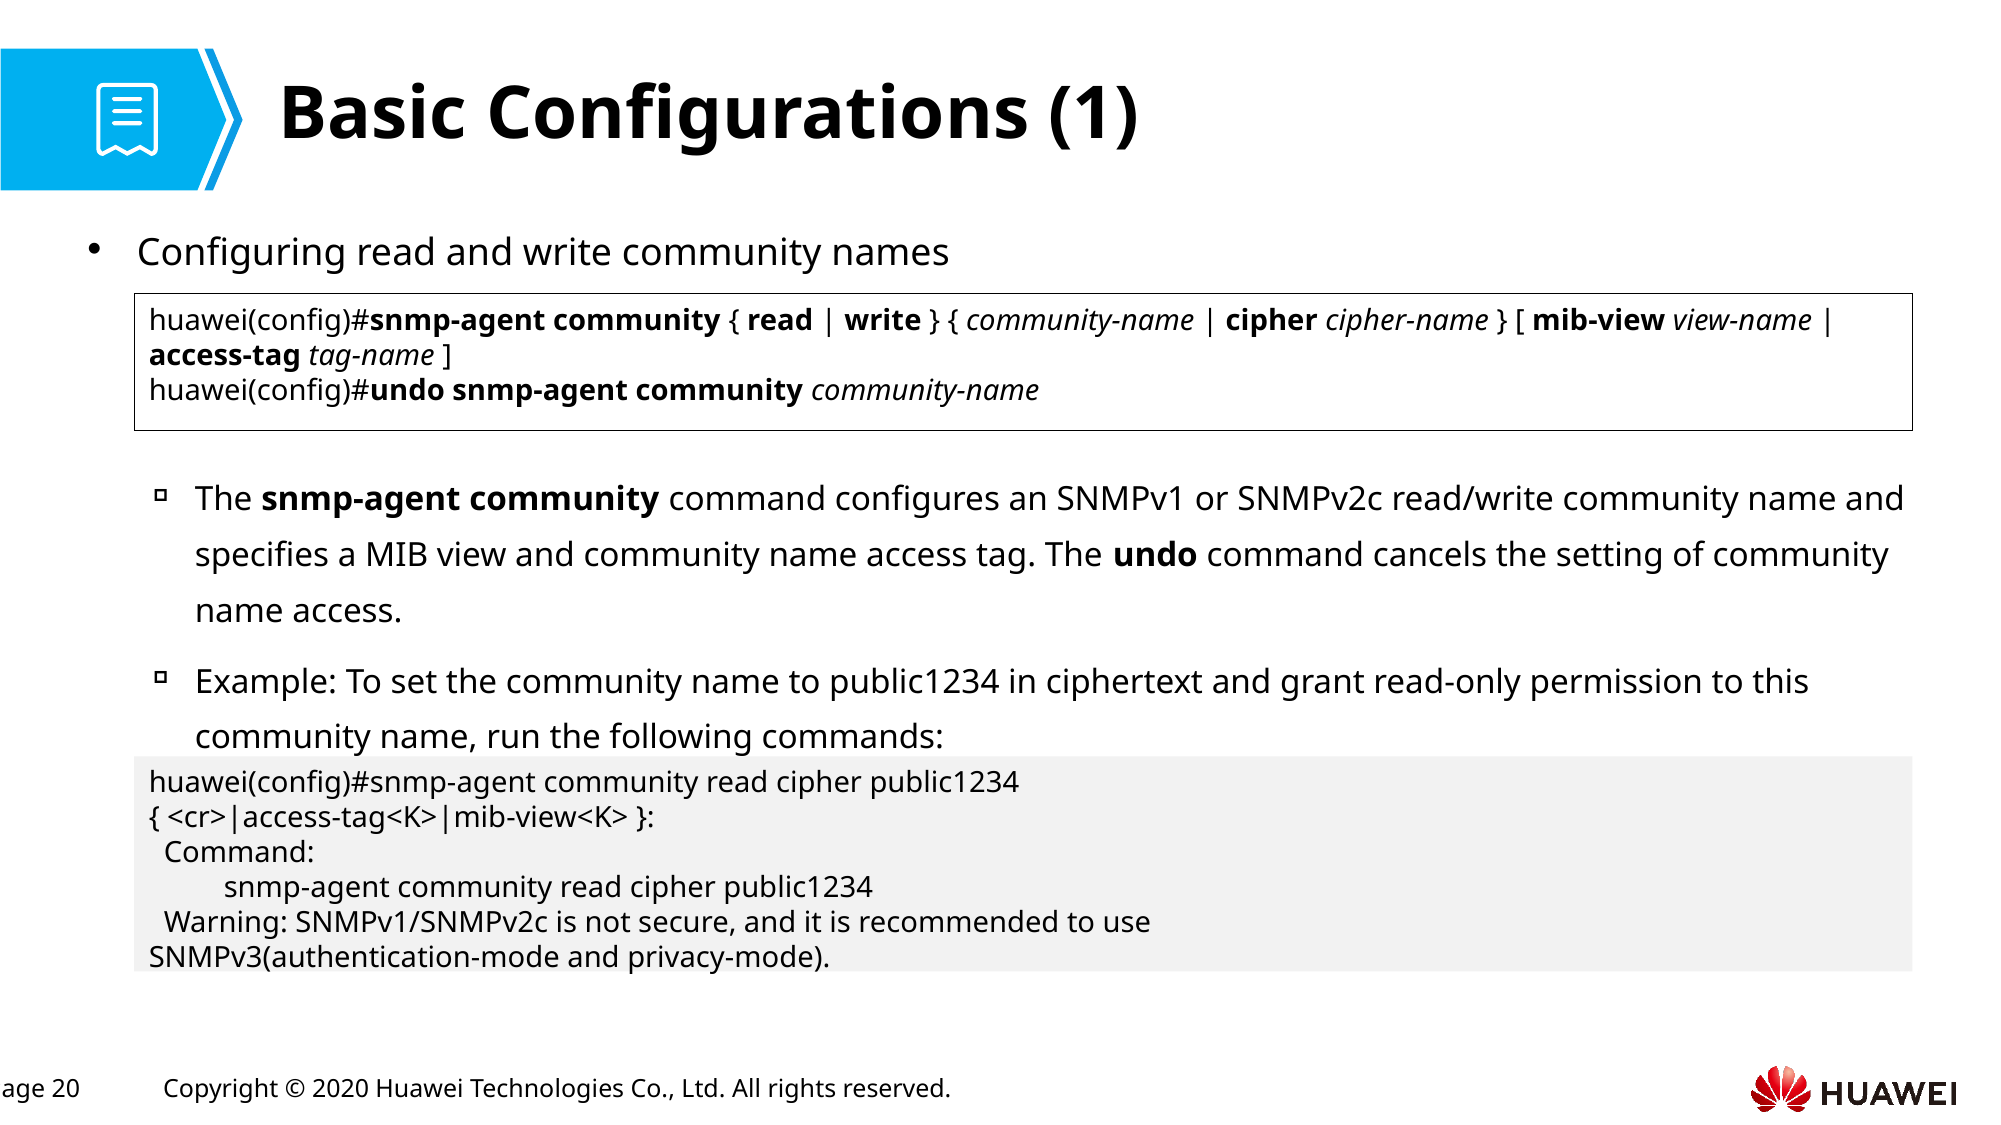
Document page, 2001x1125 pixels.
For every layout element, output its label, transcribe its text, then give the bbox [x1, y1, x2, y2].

picture [1751, 1066, 1956, 1112]
list Configuring read and write community names The snmp-agent community command configures an SNMPv1 or SNMPv2c read/write community name and specifies a MIB view and community name access tag. The undo command cancels the setting of community name access. Example: To set the community name to public1234 in ciphertext and grant read-only permission to this community name, run the following commands: [73, 203, 1930, 972]
text_box huawei(config)#snmp-agent community { read | write } { community-name | cipher cipher-name } [ mib-view view-name | access-tag tag-name ] huawei(config)#undo snmp-agent community community-name [134, 293, 1913, 431]
title Basic Configurations (1) [261, 67, 1875, 173]
text_box huawei(config)#snmp-agent community read cipher public1234 { <cr>|access-tag<K>|mib-view<K> }: Command: snmp-agent community read cipher public1234 Warning: SNMPv1/SNMPv2c is not secure, and it is recommended to use SNMPv3(authentication-mode and privacy-mode). [134, 756, 1913, 972]
